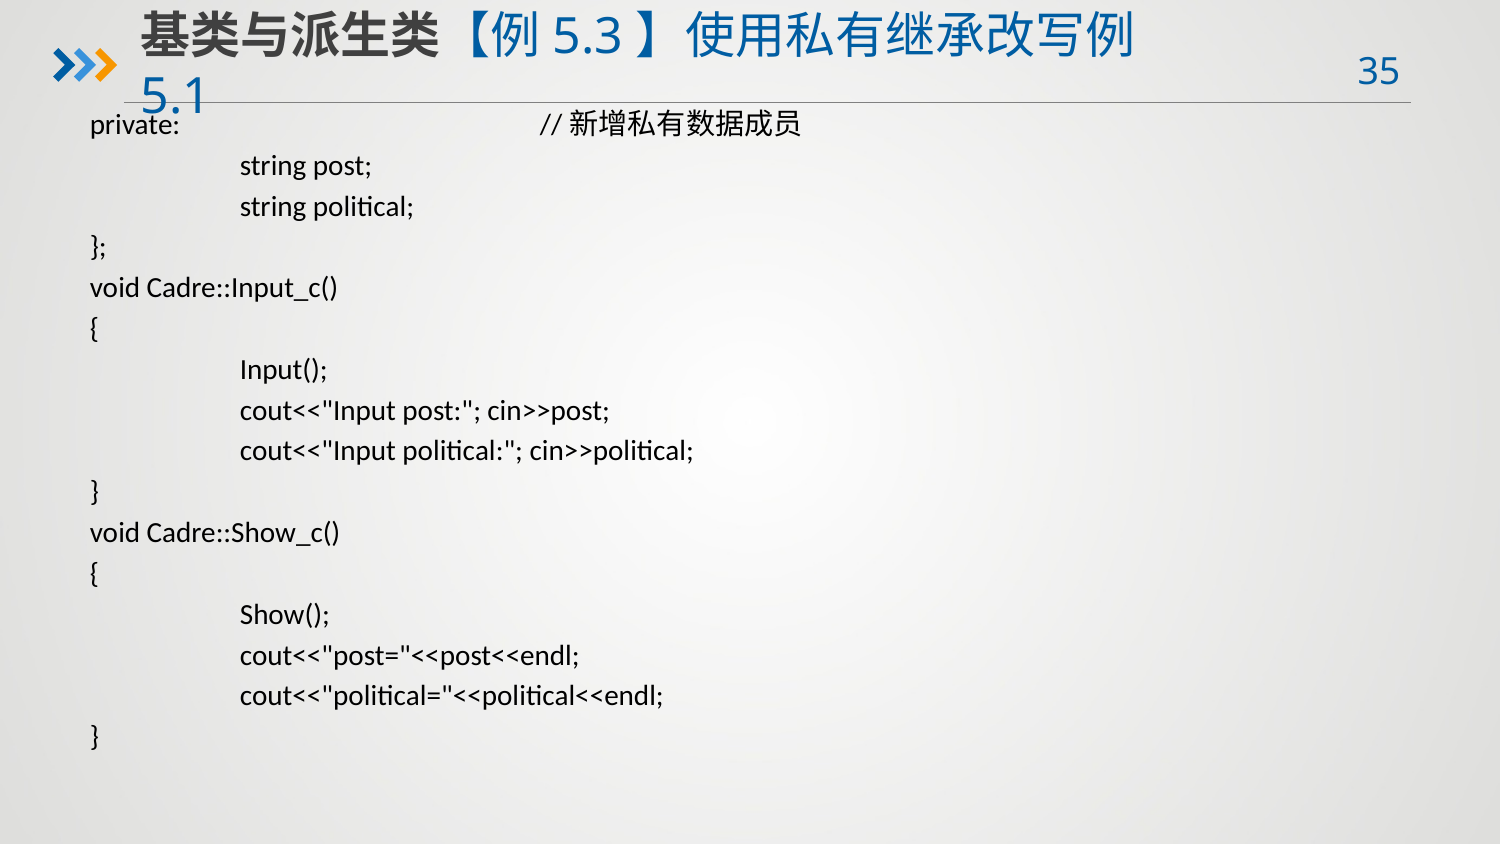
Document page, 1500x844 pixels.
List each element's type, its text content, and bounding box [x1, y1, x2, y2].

picture [0, 0, 1500, 844]
text_box 基类与派生类【例5.3】使用私有继承改写例5.1 [140, 32, 1199, 95]
text_box private: //新增私有数据成员 string post; string political; }; void Cadre::Input_c() { Input(); cout<<"Input post:"; cin>>post; cout<<"Input political:"; cin>>political; } void Cadre::Show_c() { Show(); cout<<"post="<<post<<endl; cout<<"political="<<political<<endl; } [74, 97, 1425, 812]
